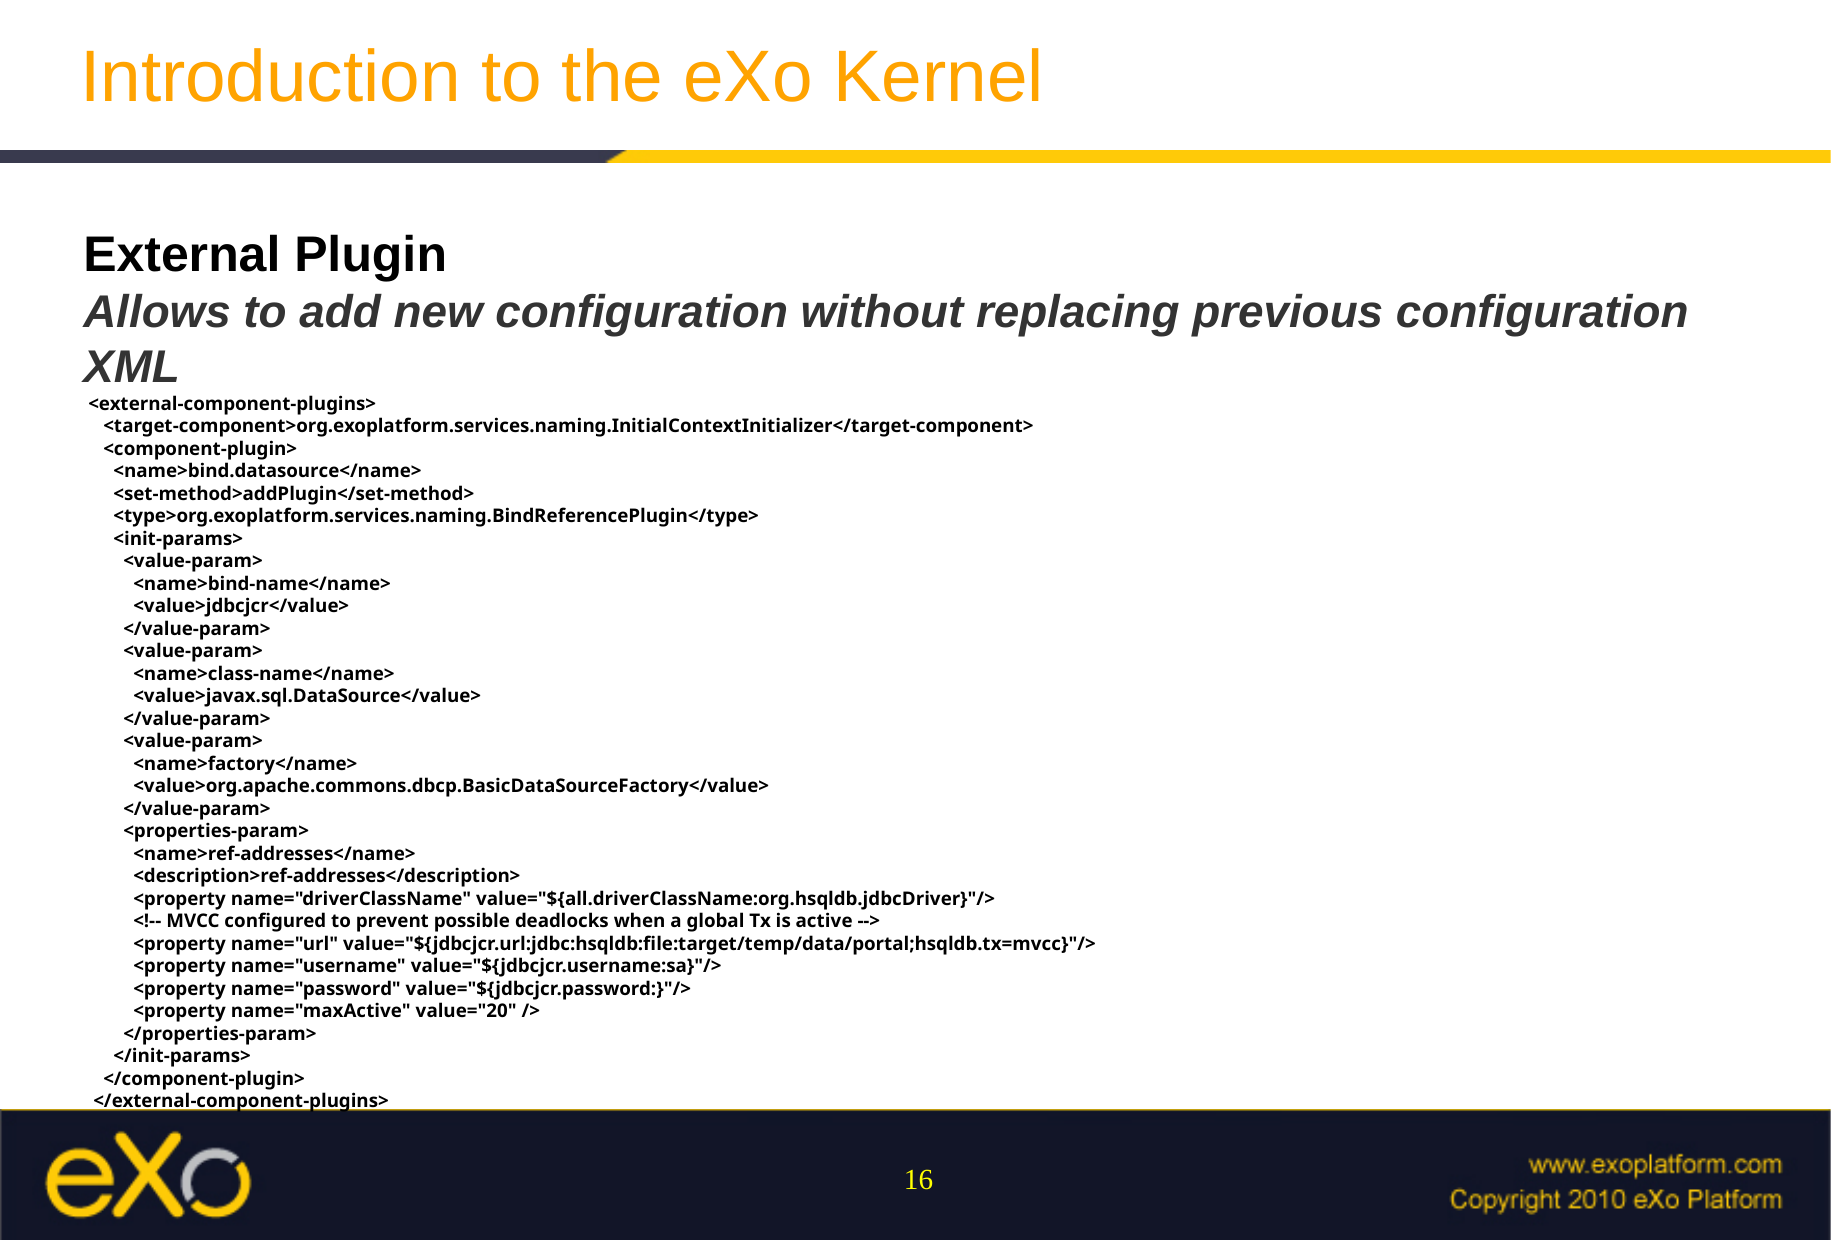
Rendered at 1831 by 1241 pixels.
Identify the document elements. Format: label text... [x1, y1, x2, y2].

text_box Introduction to the eXo Kernel [80, 41, 1751, 117]
text_box External Plugin Allows to add new configuration without replacing previous configuration XML <external-component-plugins> <target-component>org.exoplatform.services.naming.InitialContextInitializer</target-component> <component-plugin> <name>bind.datasource</name> <set-method>addPlugin</set-method> <type>org.exoplatform.services.naming.BindReferencePlugin</type> <init-params> <value-param> <name>bind-name</name> <value>jdbcjcr</value> </value-param> <value-param> <name>class-name</name> <value>javax.sql.DataSource</value> </value-param> <value-param> <name>factory</name> <value>org.apache.commons.dbcp.BasicDataSourceFactory</value> </value-param> <properties-param> <name>ref-addresses</name> <description>ref-addresses</description> <property name="driverClassName" value="${all.driverClassName:org.hsqldb.jdbcDriver}"/> <!-- MVCC configured to prevent possible deadlocks when a global Tx is active --> <property name="url" value="${jdbcjcr.url:jdbc:hsqldb:file:target/temp/data/portal;hsqldb.tx=mvcc}"/> <property name="username" value="${jdbcjcr.username:sa}"/> <property name="password" value="${jdbcjcr.password:}"/> <property name="maxActive" value="20" /> </properties-param> </init-params> </component-plugin> </external-component-plugins> [83, 221, 1806, 1057]
picture [0, 1109, 1831, 1240]
picture [0, 150, 1831, 163]
